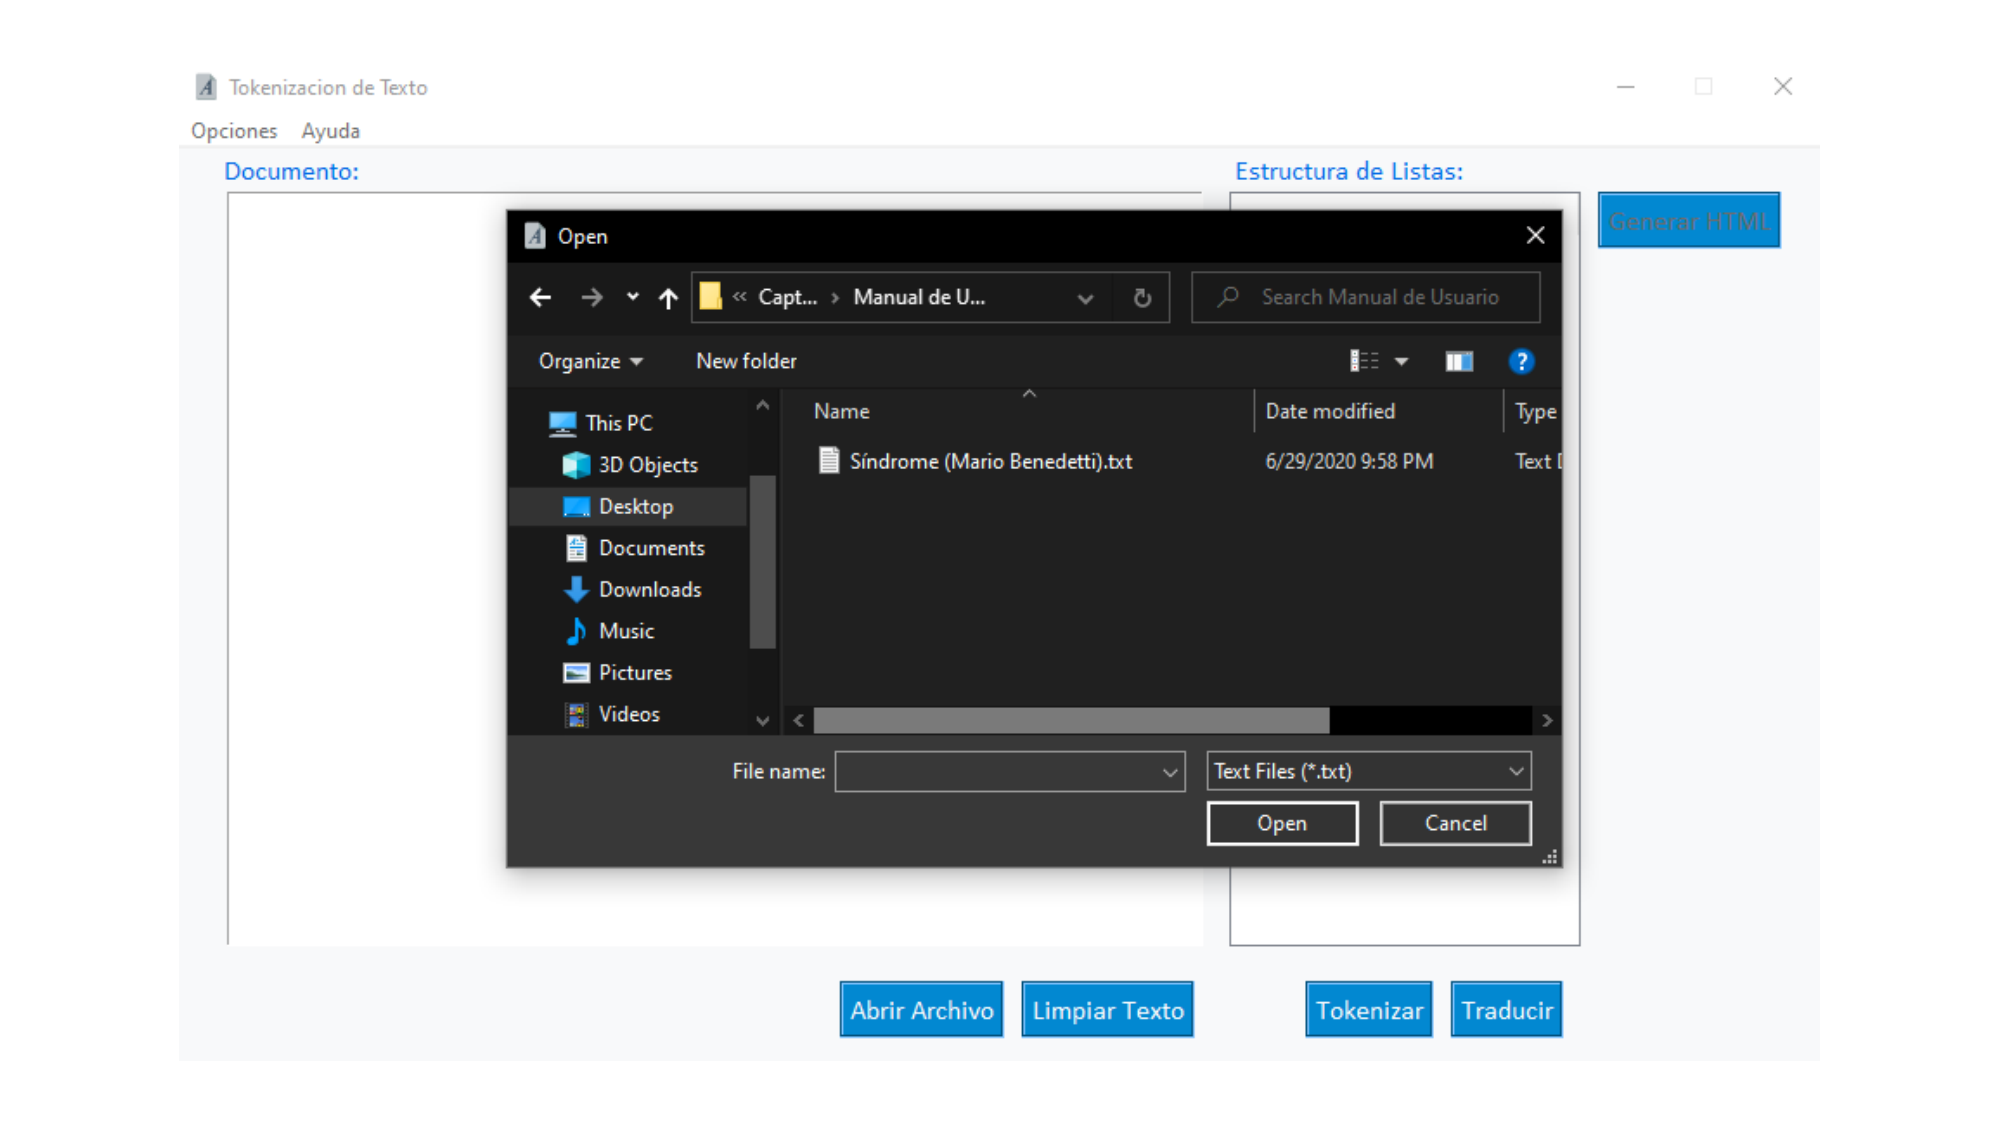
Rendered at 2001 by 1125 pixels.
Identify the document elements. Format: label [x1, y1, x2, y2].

picture [179, 64, 1820, 1061]
